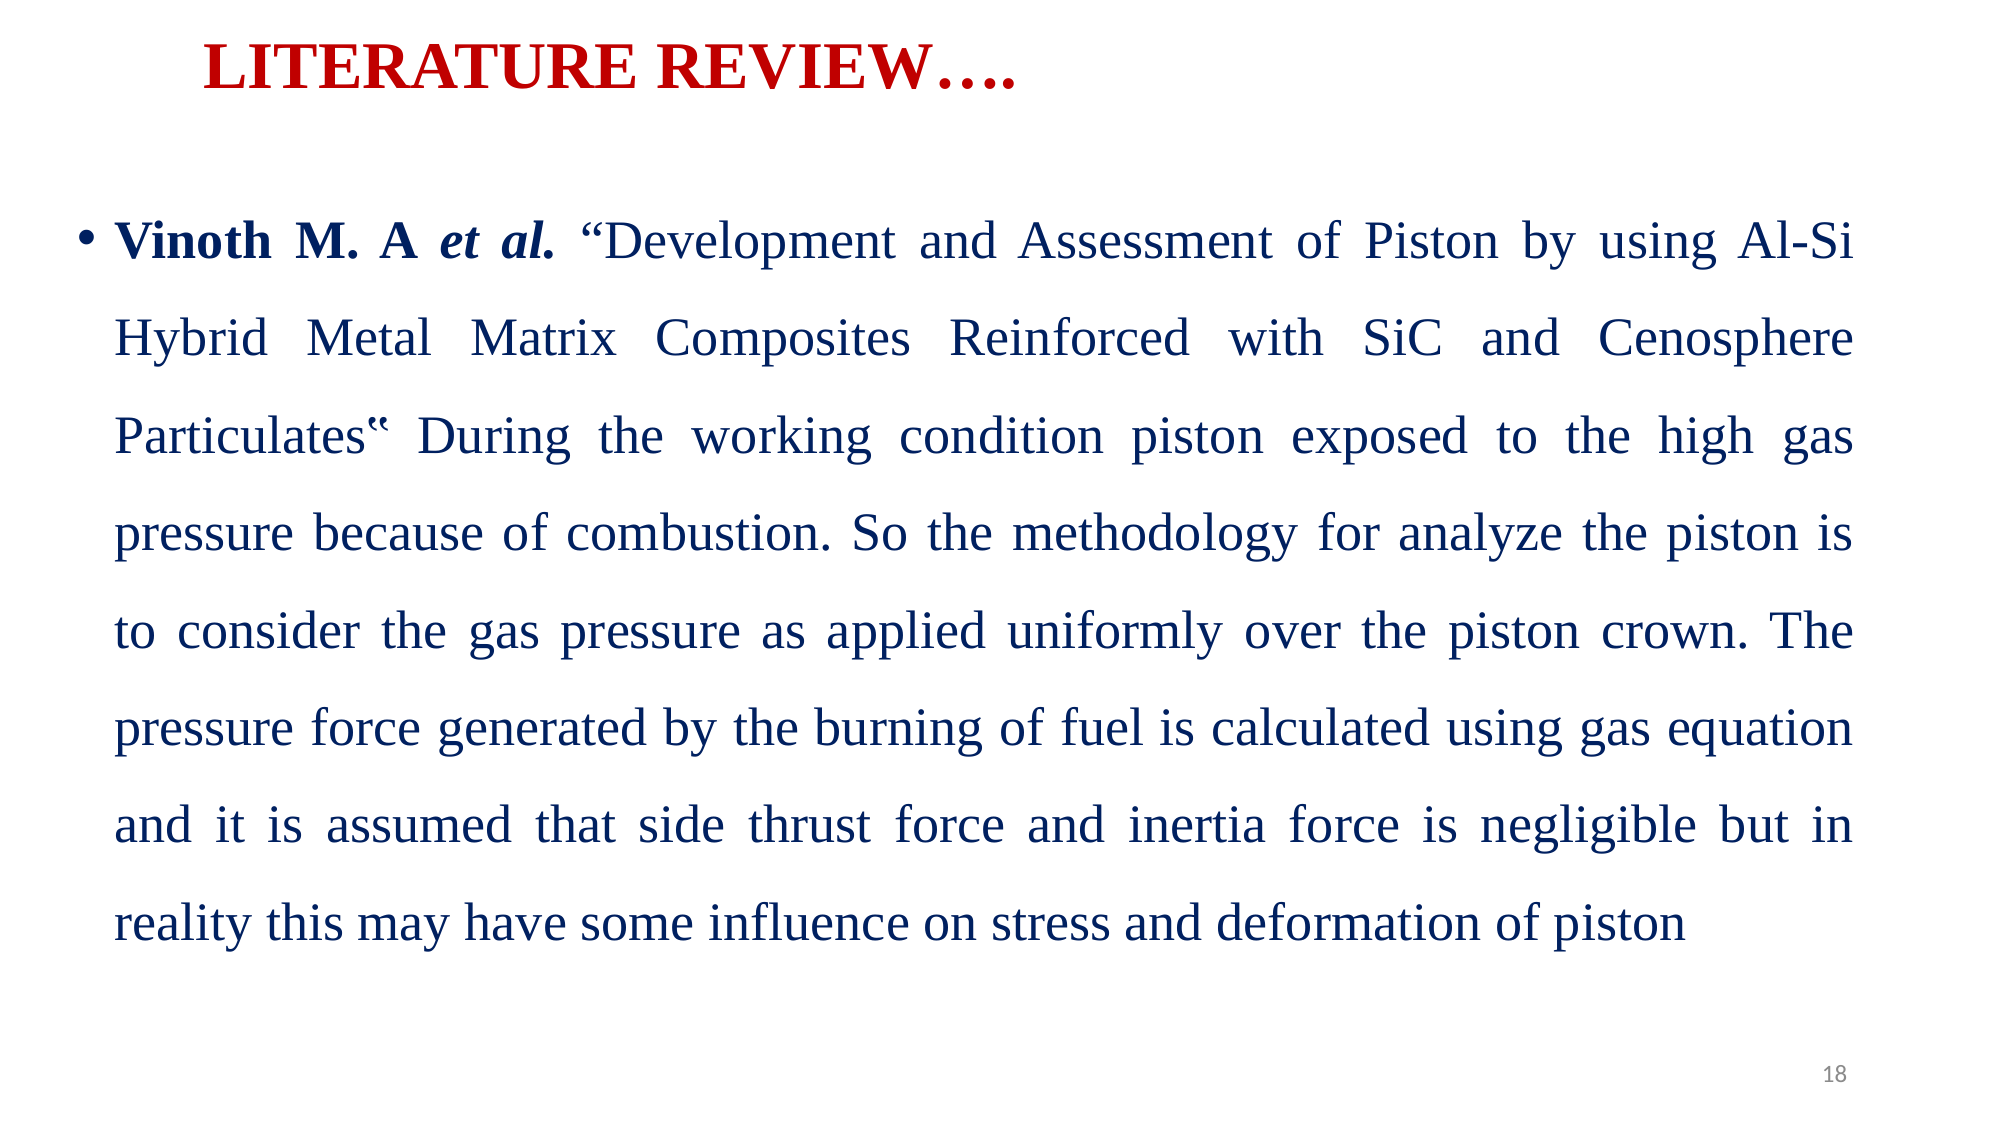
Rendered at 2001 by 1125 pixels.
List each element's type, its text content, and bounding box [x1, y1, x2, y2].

title LITERATURE REVIEW…. [188, 15, 1650, 119]
slide_number 18 [1412, 1042, 1863, 1103]
list Vinoth M. A et al. “Development and Assessment of Piston by using Al-Si Hybrid Metal Matrix Composites Reinforced with SiC and Cenosphere Particulates‟ During the working condition piston exposed to the high gas pressure because of combustion. So the methodology for analyze the piston is to consider the gas pressure as applied uniformly over the piston crown. The pressure force generated by the burning of fuel is calculated using gas equation and it is assumed that side thrust force and inertia force is negligible but in reality this may have some influence on stress and deformation of piston [62, 164, 1872, 784]
